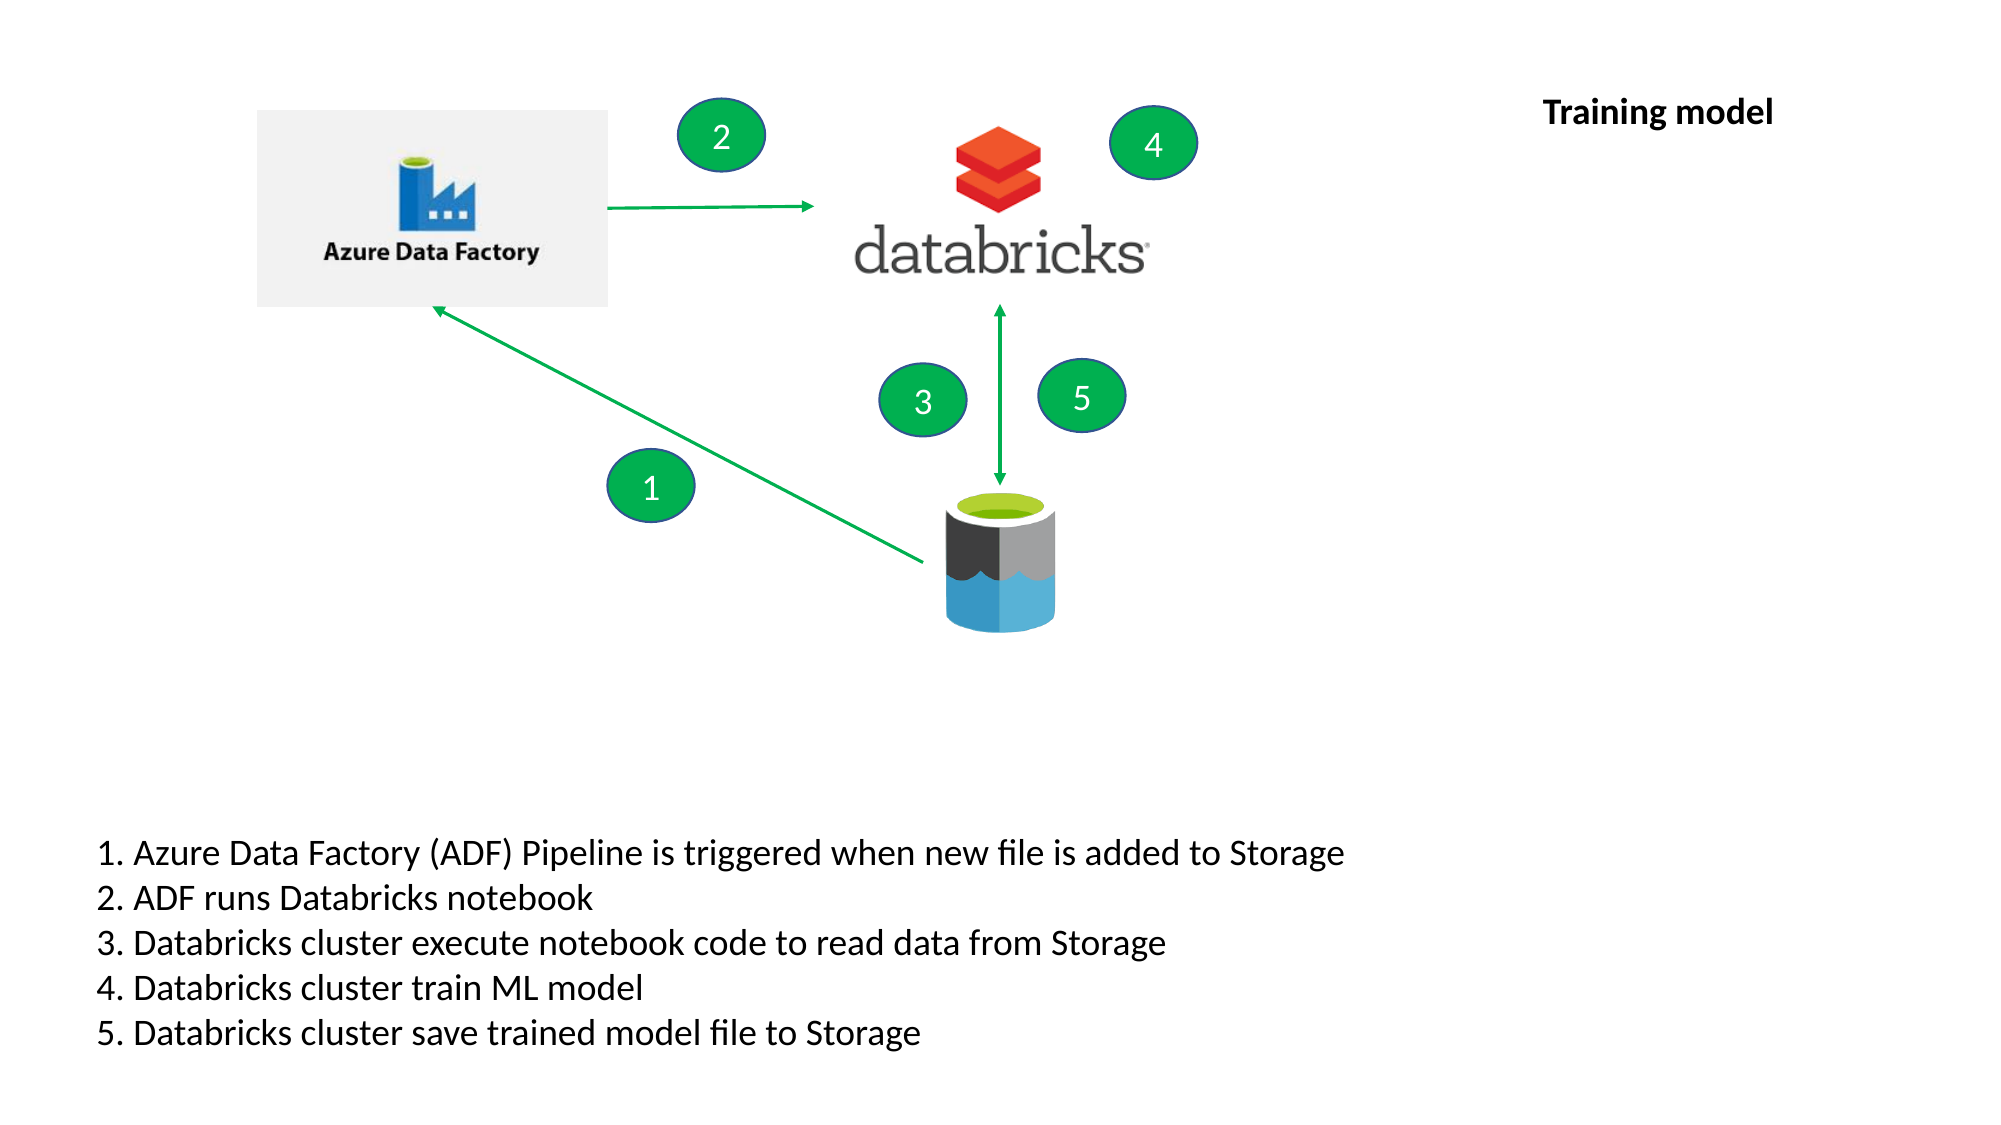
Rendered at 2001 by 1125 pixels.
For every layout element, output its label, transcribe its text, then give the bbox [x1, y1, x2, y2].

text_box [432, 306, 924, 563]
picture [814, 108, 1186, 304]
text_box Training model [1528, 79, 1790, 140]
picture [922, 485, 1077, 640]
text_box 3 [924, 362, 968, 438]
text_box 4 [1186, 116, 1199, 169]
picture [257, 110, 608, 307]
text_box 1. Azure Data Factory (ADF) Pipeline is triggered when new file is added to Storage 2. ADF runs Databricks notebook 3. Databricks cluster execute notebook code to read data from Storage 4. Databricks cluster train ML model 5. Databricks cluster save trained model file to Storage [81, 820, 1362, 1061]
text_box 2 [676, 97, 767, 173]
text_box 5 [1037, 357, 1127, 434]
